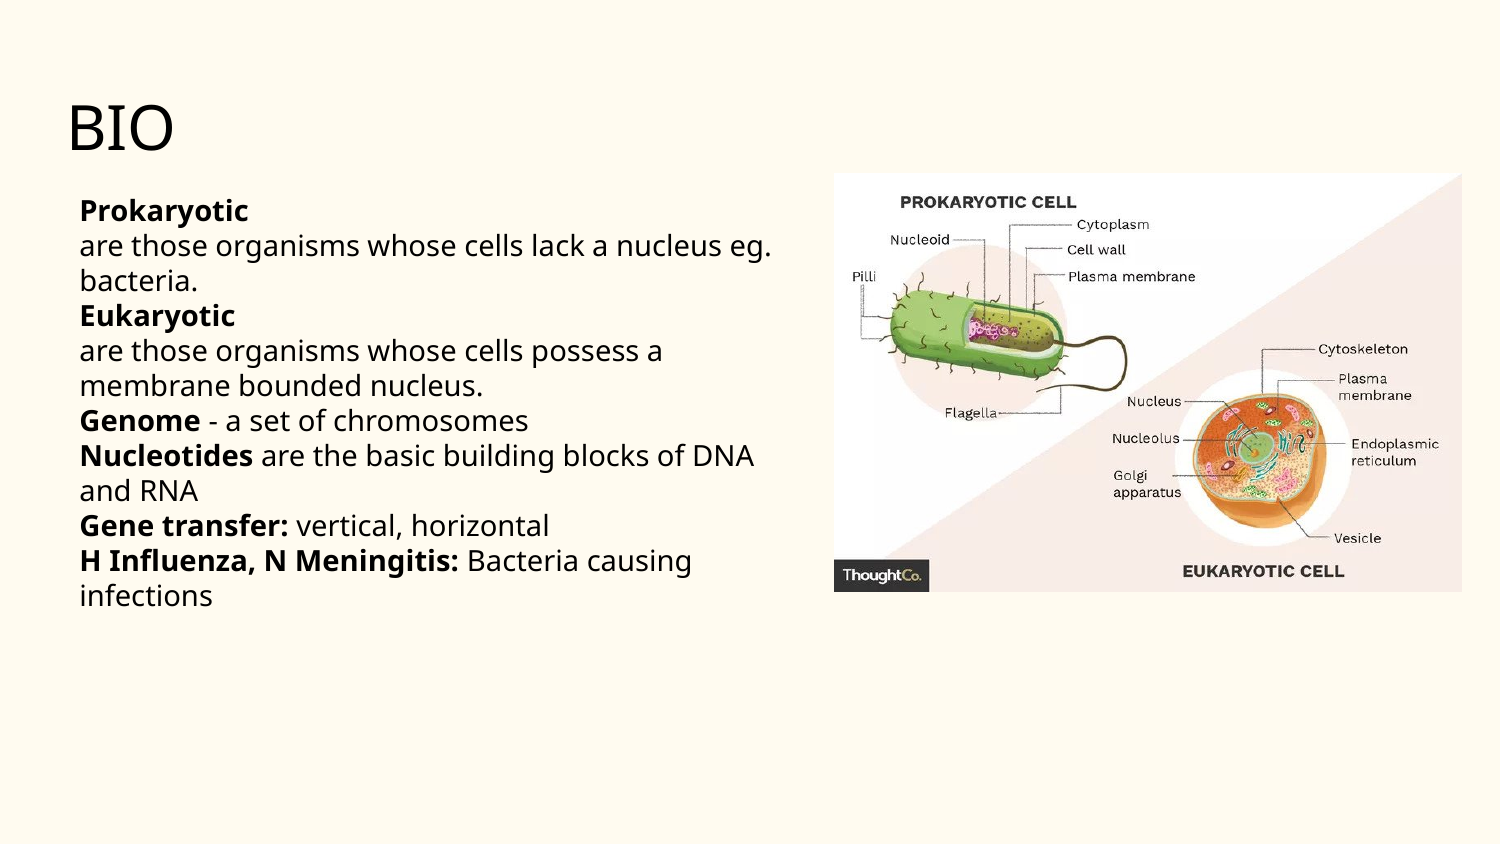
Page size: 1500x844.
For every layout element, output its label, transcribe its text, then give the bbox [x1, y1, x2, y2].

picture [833, 173, 1462, 592]
text_box Prokaryotic are those organisms whose cells lack a nucleus eg. bacteria. Eukaryotic are those organisms whose cells possess a membrane bounded nucleus. Genome - a set of chromosomes Nucleotides are the basic building blocks of DNA and RNA Gene transfer: vertical, horizontal H Influenza, N Meningitis: Bacteria causing infections [64, 177, 793, 668]
title BIO [51, 72, 1449, 174]
